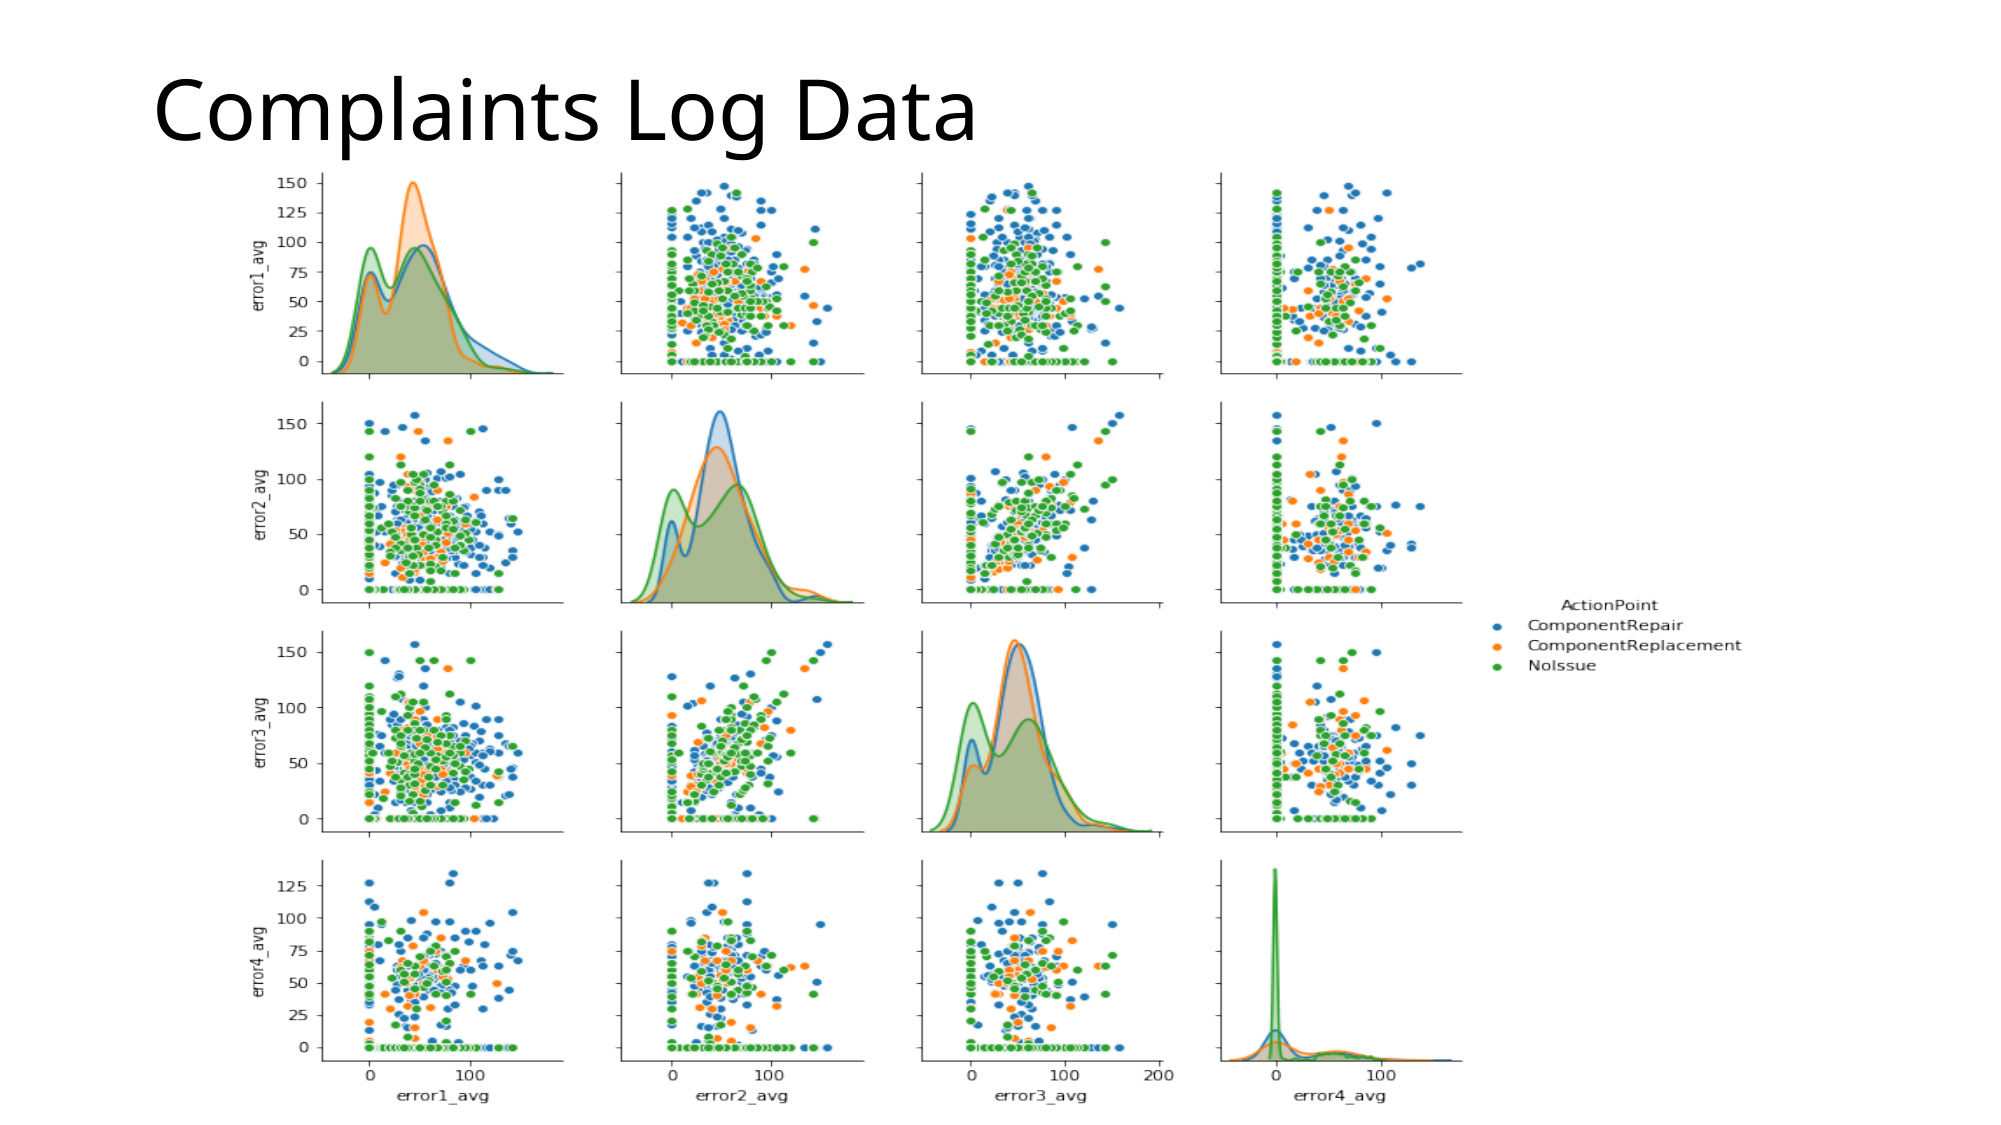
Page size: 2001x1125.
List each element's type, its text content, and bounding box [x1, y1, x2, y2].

title Complaints Log Data [137, 59, 1863, 167]
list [236, 159, 1759, 1113]
